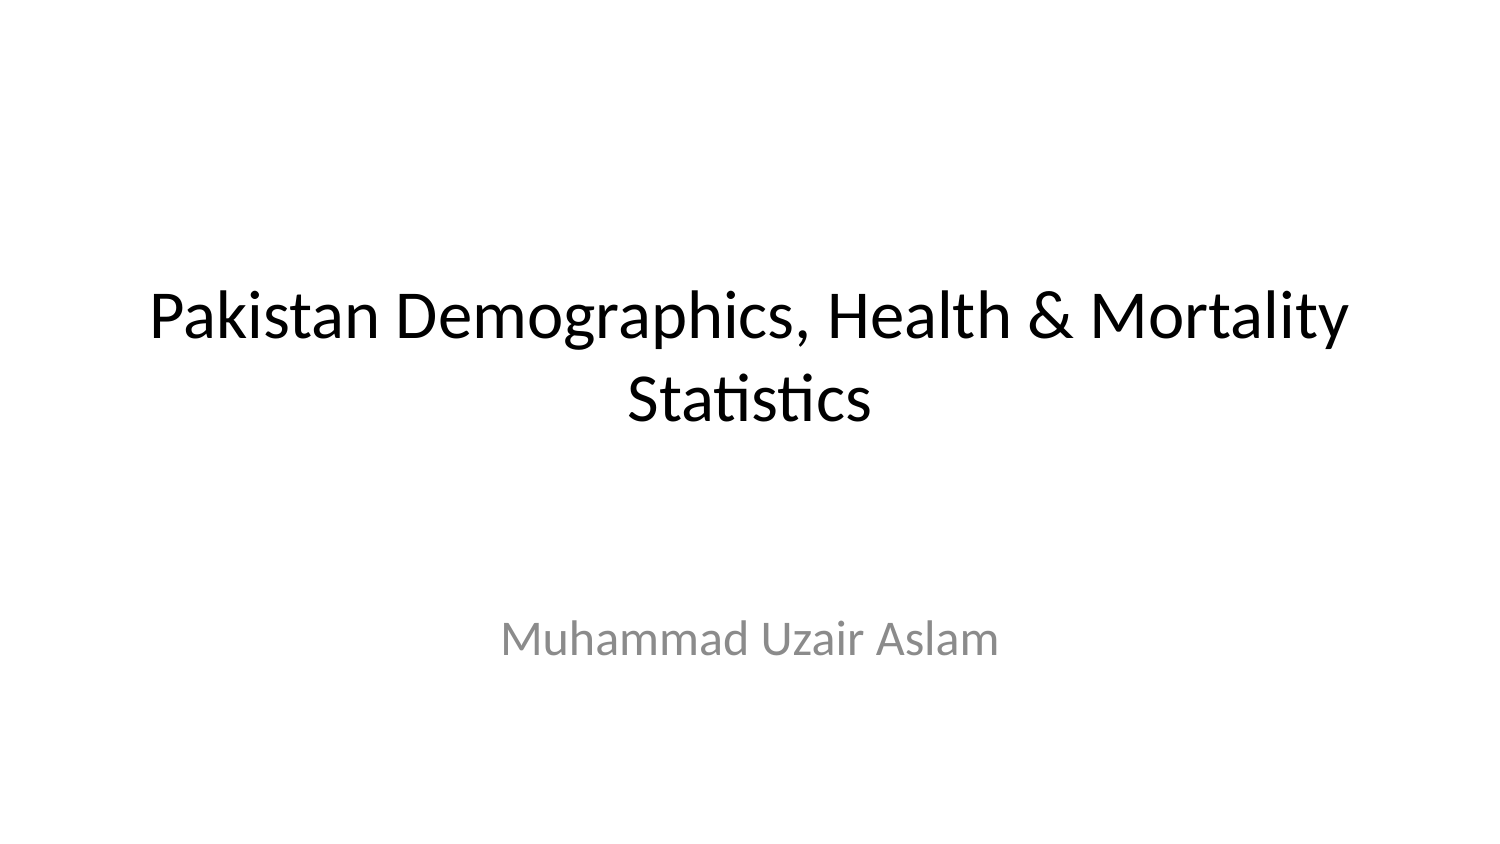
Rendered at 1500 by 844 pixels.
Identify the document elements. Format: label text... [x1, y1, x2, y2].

subtitle Muhammad Uzair Aslam [225, 478, 1275, 694]
title Pakistan Demographics, Health & Mortality Statistics [112, 262, 1388, 443]
